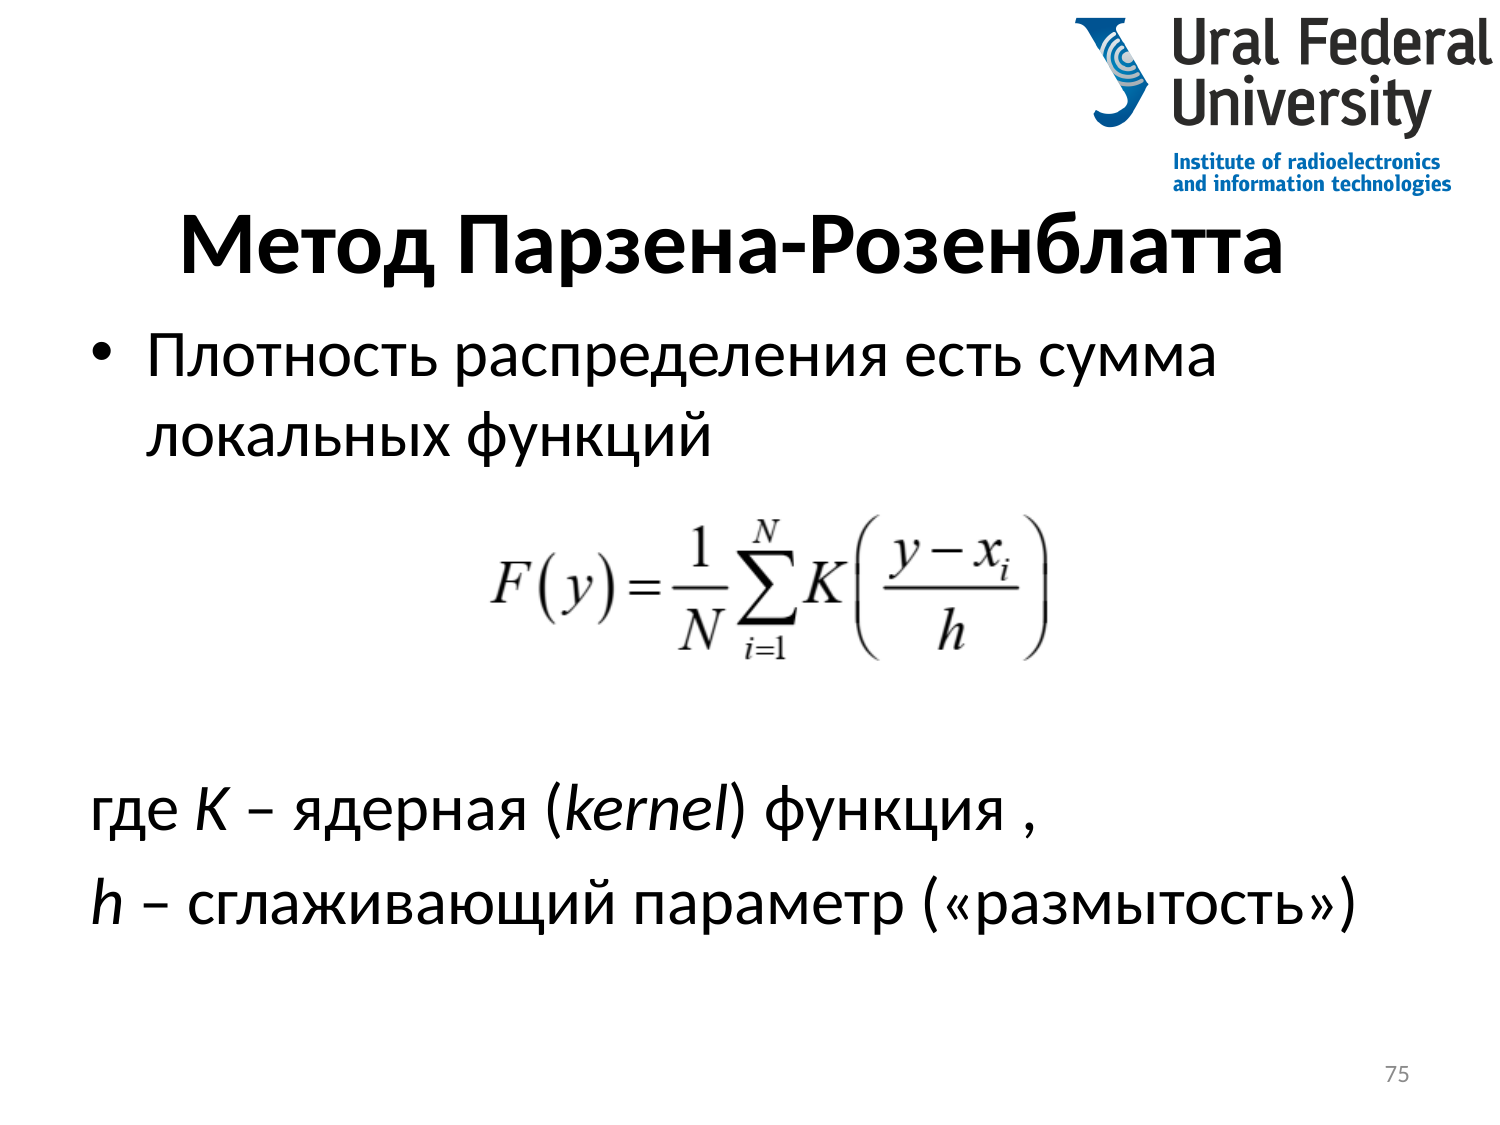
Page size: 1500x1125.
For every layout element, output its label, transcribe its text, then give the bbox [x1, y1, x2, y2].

picture [478, 474, 1049, 705]
picture [1074, 0, 1493, 202]
title Метод Парзена-Розенблатта [29, 172, 1436, 303]
slide_number 75 [1074, 1042, 1425, 1103]
list Плотность распределения есть сумма локальных функций где K – ядерная (kernel) функция , h – сглаживающий параметр («размытость») [75, 303, 1425, 1094]
